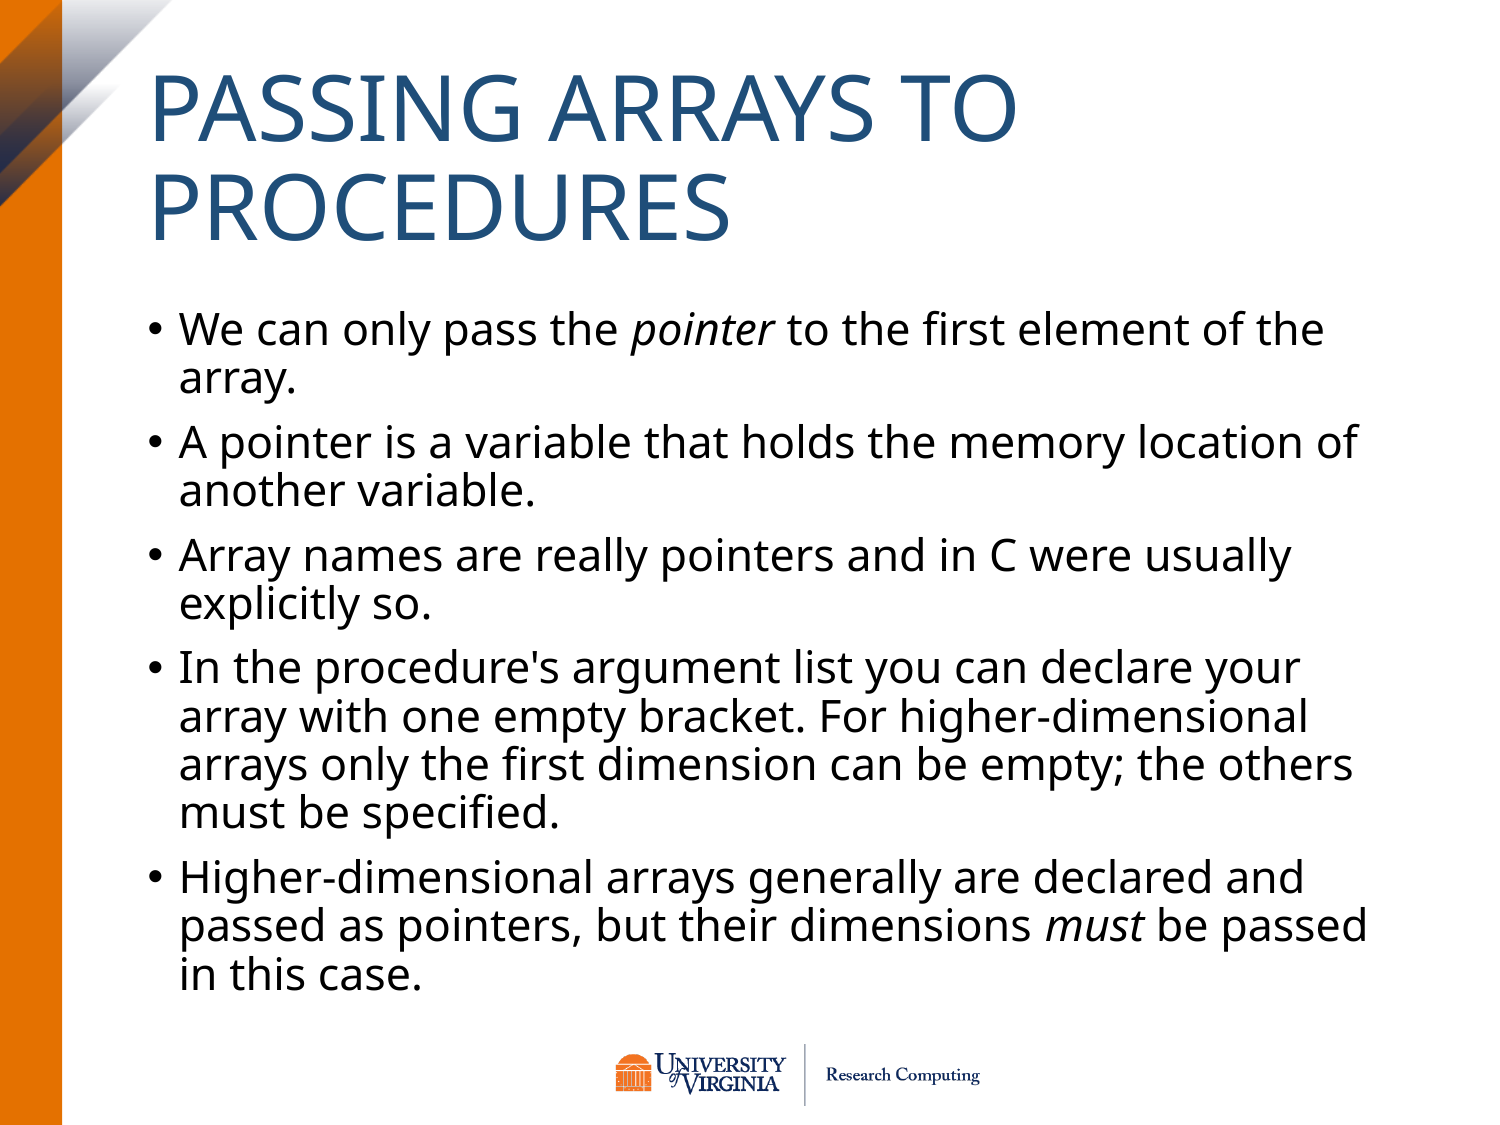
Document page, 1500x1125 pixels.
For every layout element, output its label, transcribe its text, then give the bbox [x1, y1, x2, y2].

title Passing Arrays to Procedures [132, 52, 1427, 271]
list We can only pass the pointer to the first element of the array. A pointer is a variable that holds the memory location of another variable. Array names are really pointers and in C were usually explicitly so. In the procedure's argument list you can declare your array with one empty bracket. For higher-dimensional arrays only the first dimension can be empty; the others must be specified. Higher-dimensional arrays generally are declared and passed as pointers, but their dimensions must be passed in this case. [132, 299, 1427, 1014]
picture [0, 0, 176, 210]
picture [607, 1044, 988, 1106]
